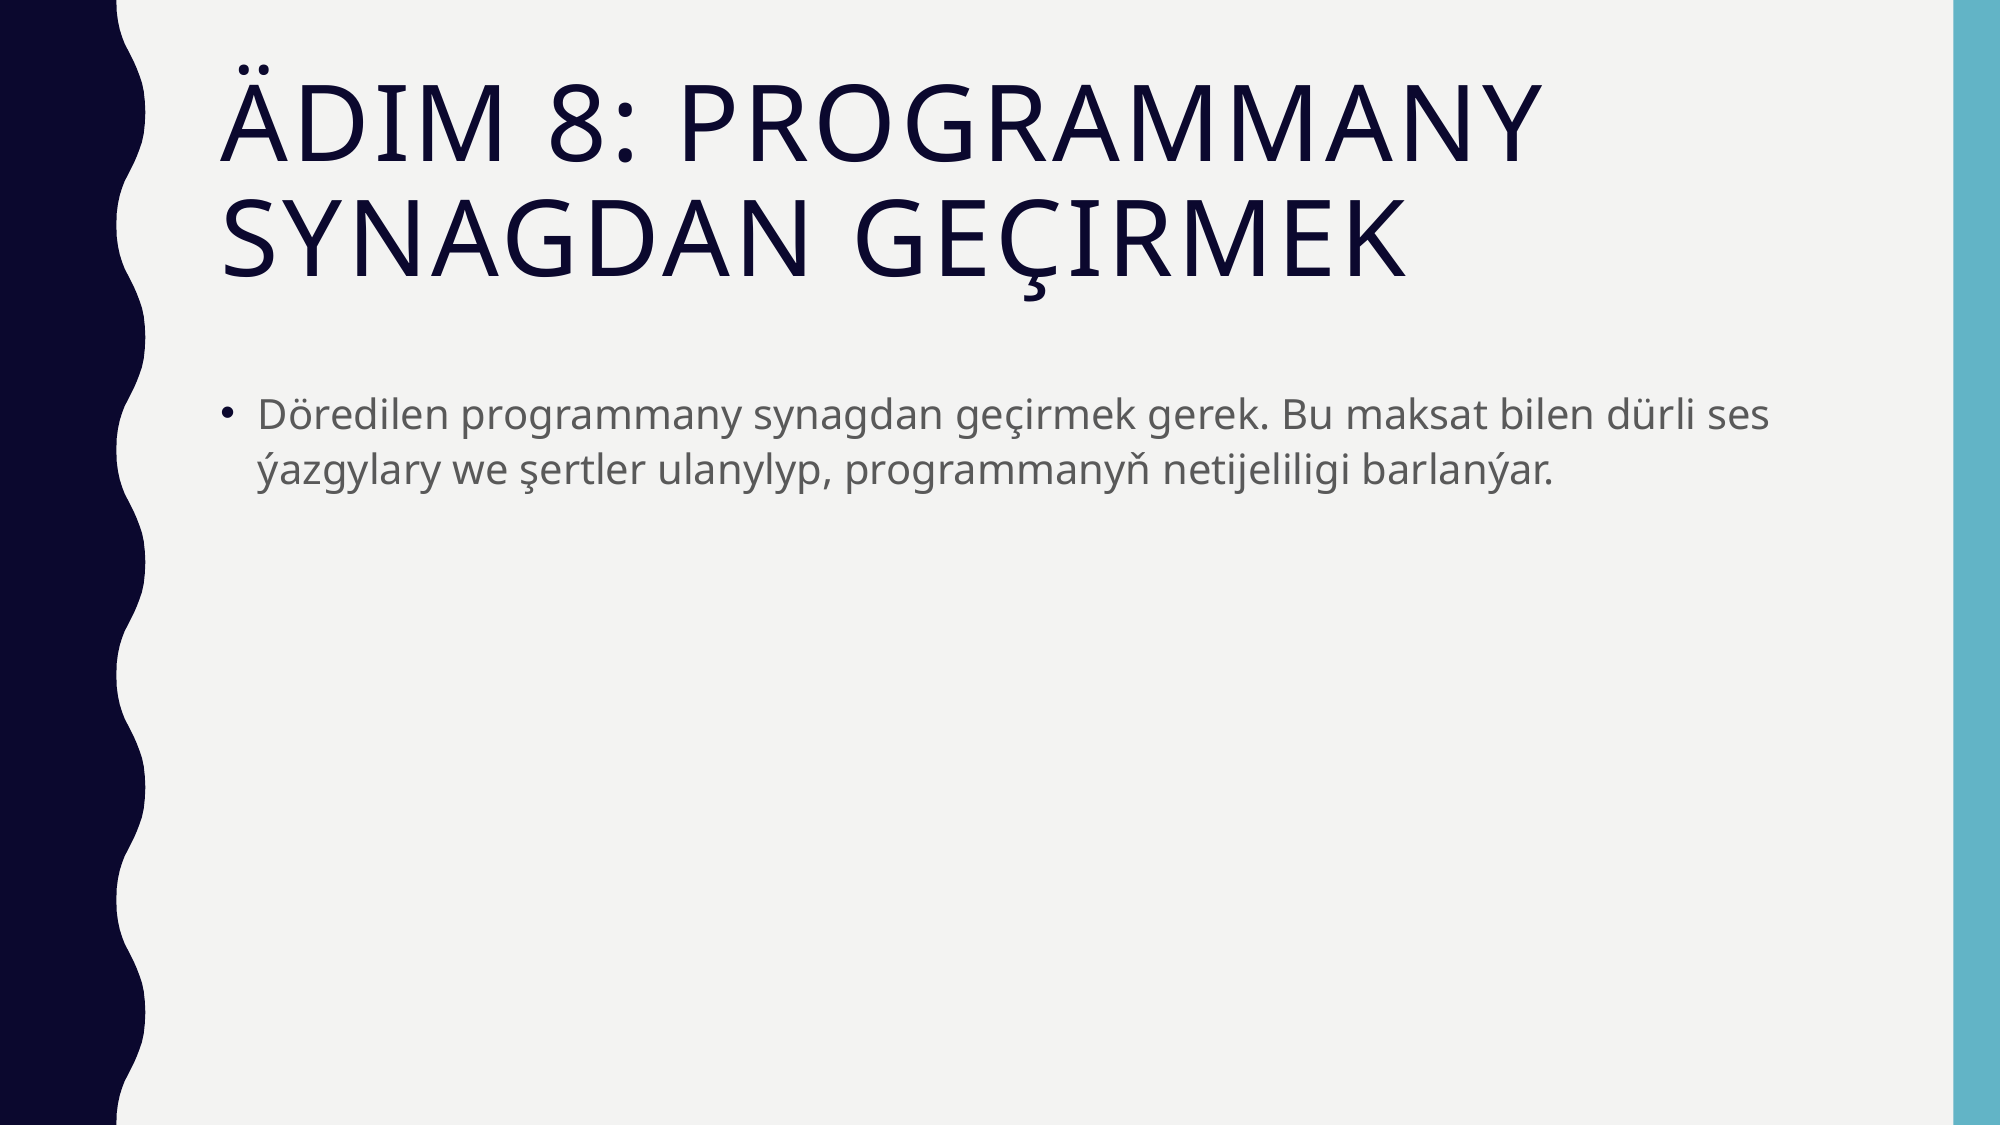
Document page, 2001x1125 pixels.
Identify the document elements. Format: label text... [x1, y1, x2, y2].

list Döredilen programmany synagdan geçirmek gerek. Bu maksat bilen dürli ses ýazgylary we şertler ulanylyp, programmanyň netijeliligi barlanýar. [205, 375, 1875, 965]
title ÄDIM 8: PROGRAMMANY SYNAGDAN GEÇIRMEK [205, 62, 1875, 308]
